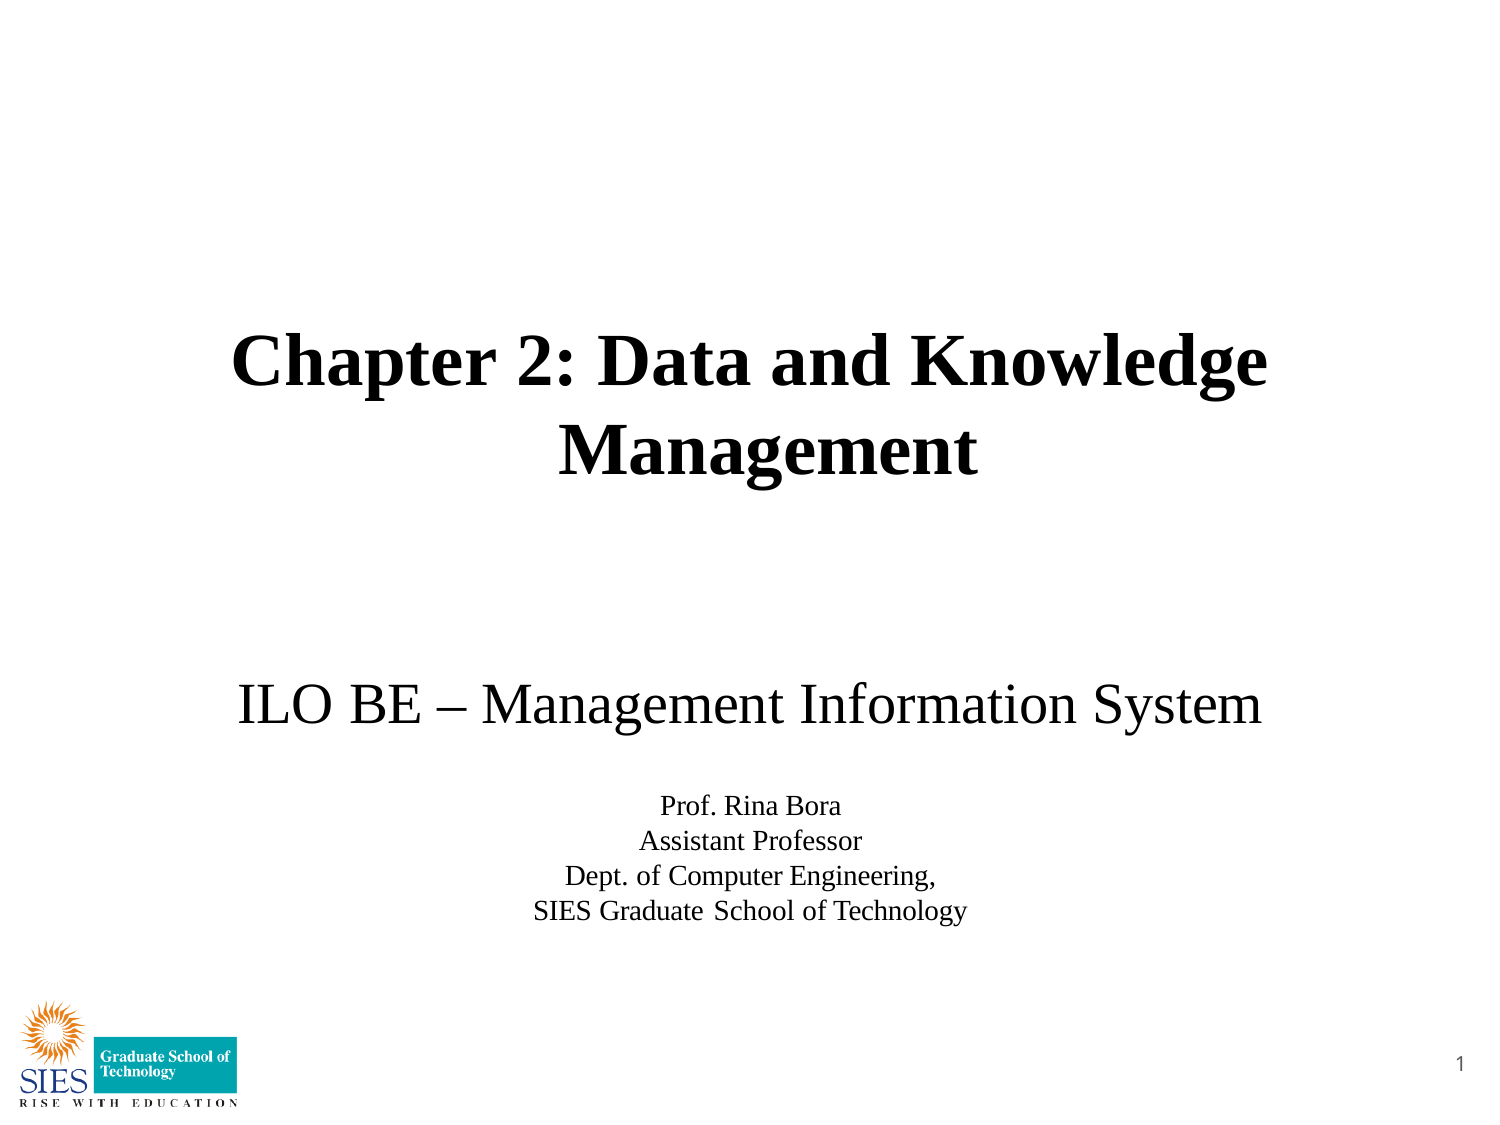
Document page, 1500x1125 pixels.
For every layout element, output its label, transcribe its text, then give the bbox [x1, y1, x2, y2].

text_box ILO BE – Management Information System [234, 663, 1267, 736]
text_box 1 [1448, 1050, 1473, 1079]
picture [19, 998, 237, 1107]
text_box Prof. Rina Bora Assistant Professor Dept. of Computer Engineering, SIES Graduate School of Technology [530, 783, 972, 926]
title Chapter 2: Data and Knowledge Management [227, 306, 1273, 499]
